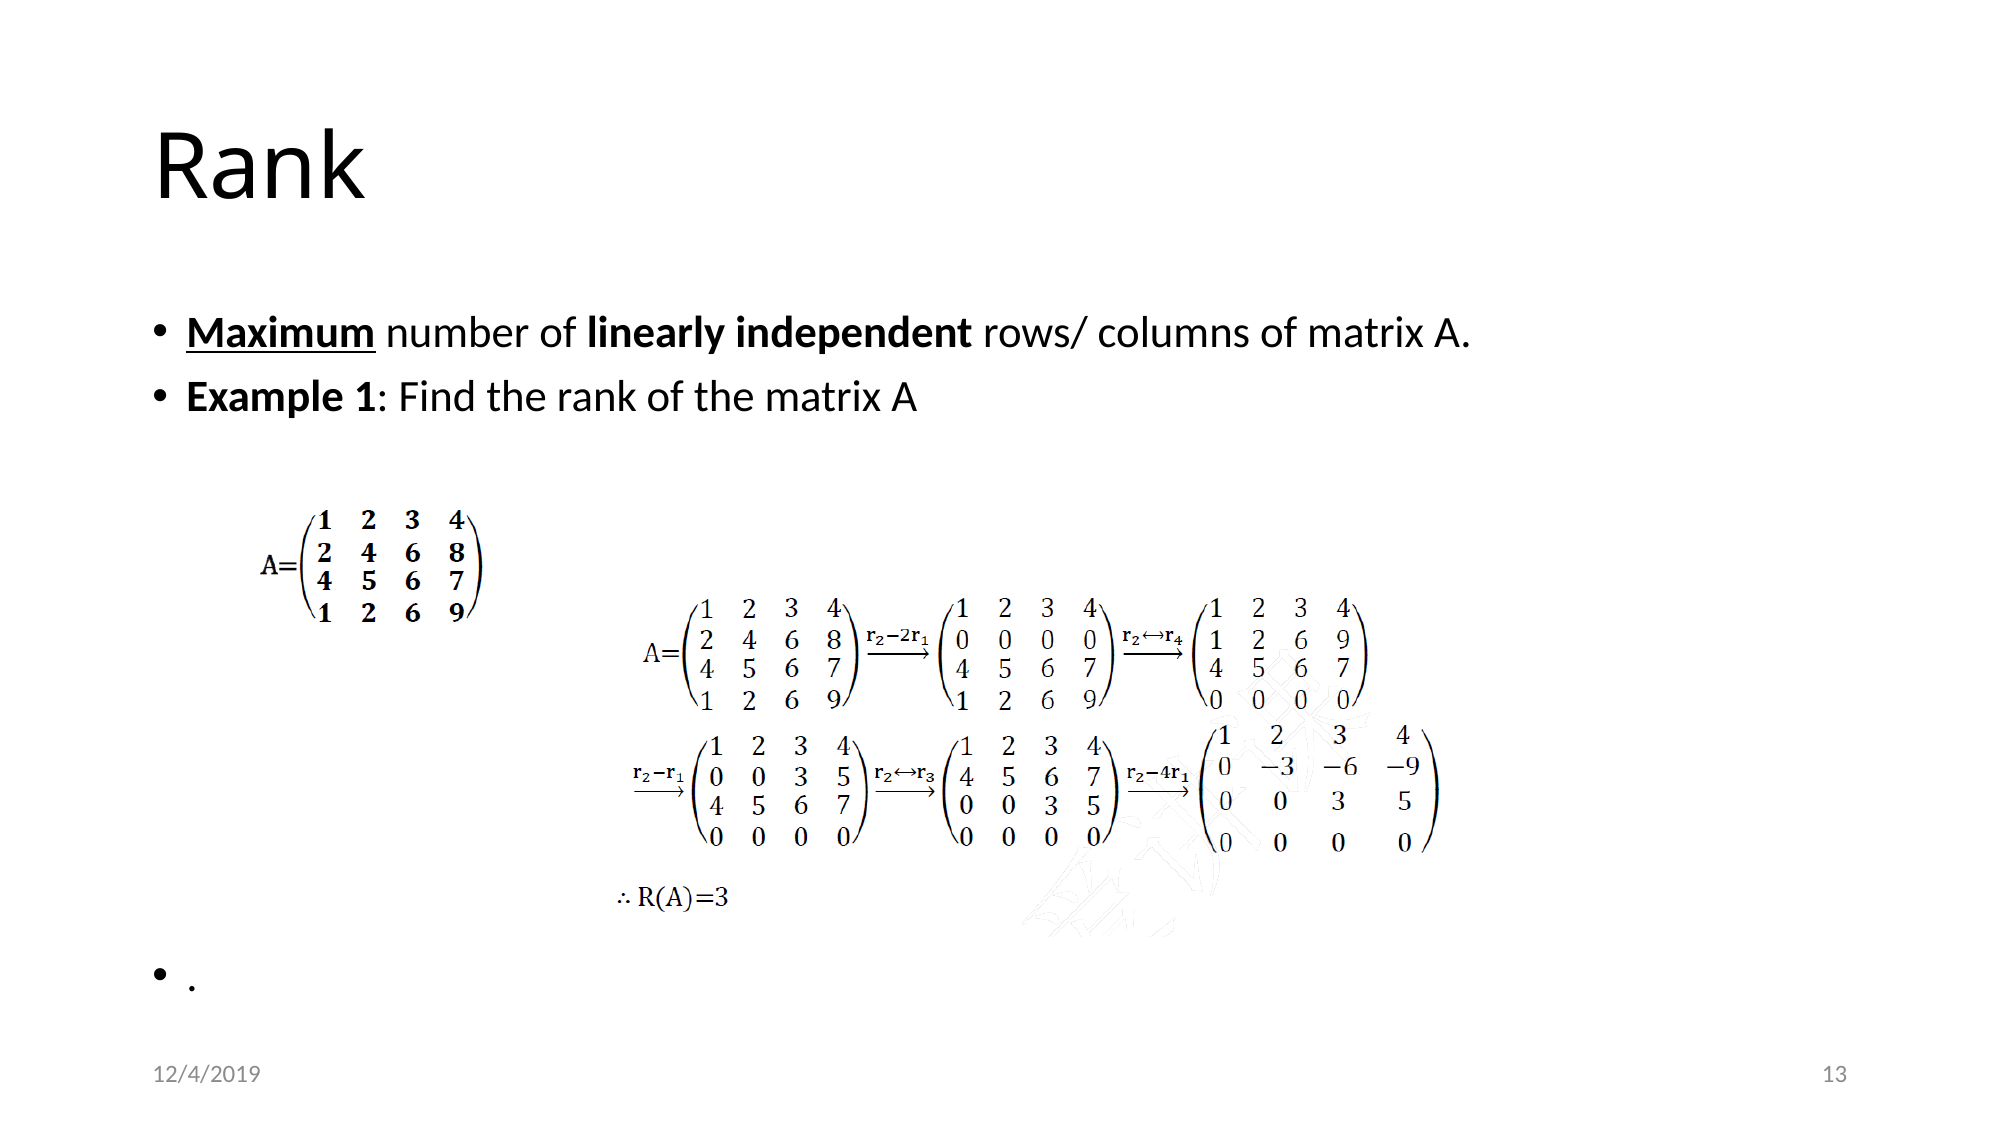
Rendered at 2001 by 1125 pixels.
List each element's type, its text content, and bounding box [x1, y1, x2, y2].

picture [605, 587, 1449, 937]
picture [257, 497, 486, 628]
list Maximum number of linearly independent rows/ columns of matrix A. Example 1: Find the rank of the matrix A . [137, 301, 1863, 1015]
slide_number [137, 1042, 588, 1103]
slide_number 13 [1412, 1042, 1863, 1103]
title Rank [137, 59, 1863, 278]
